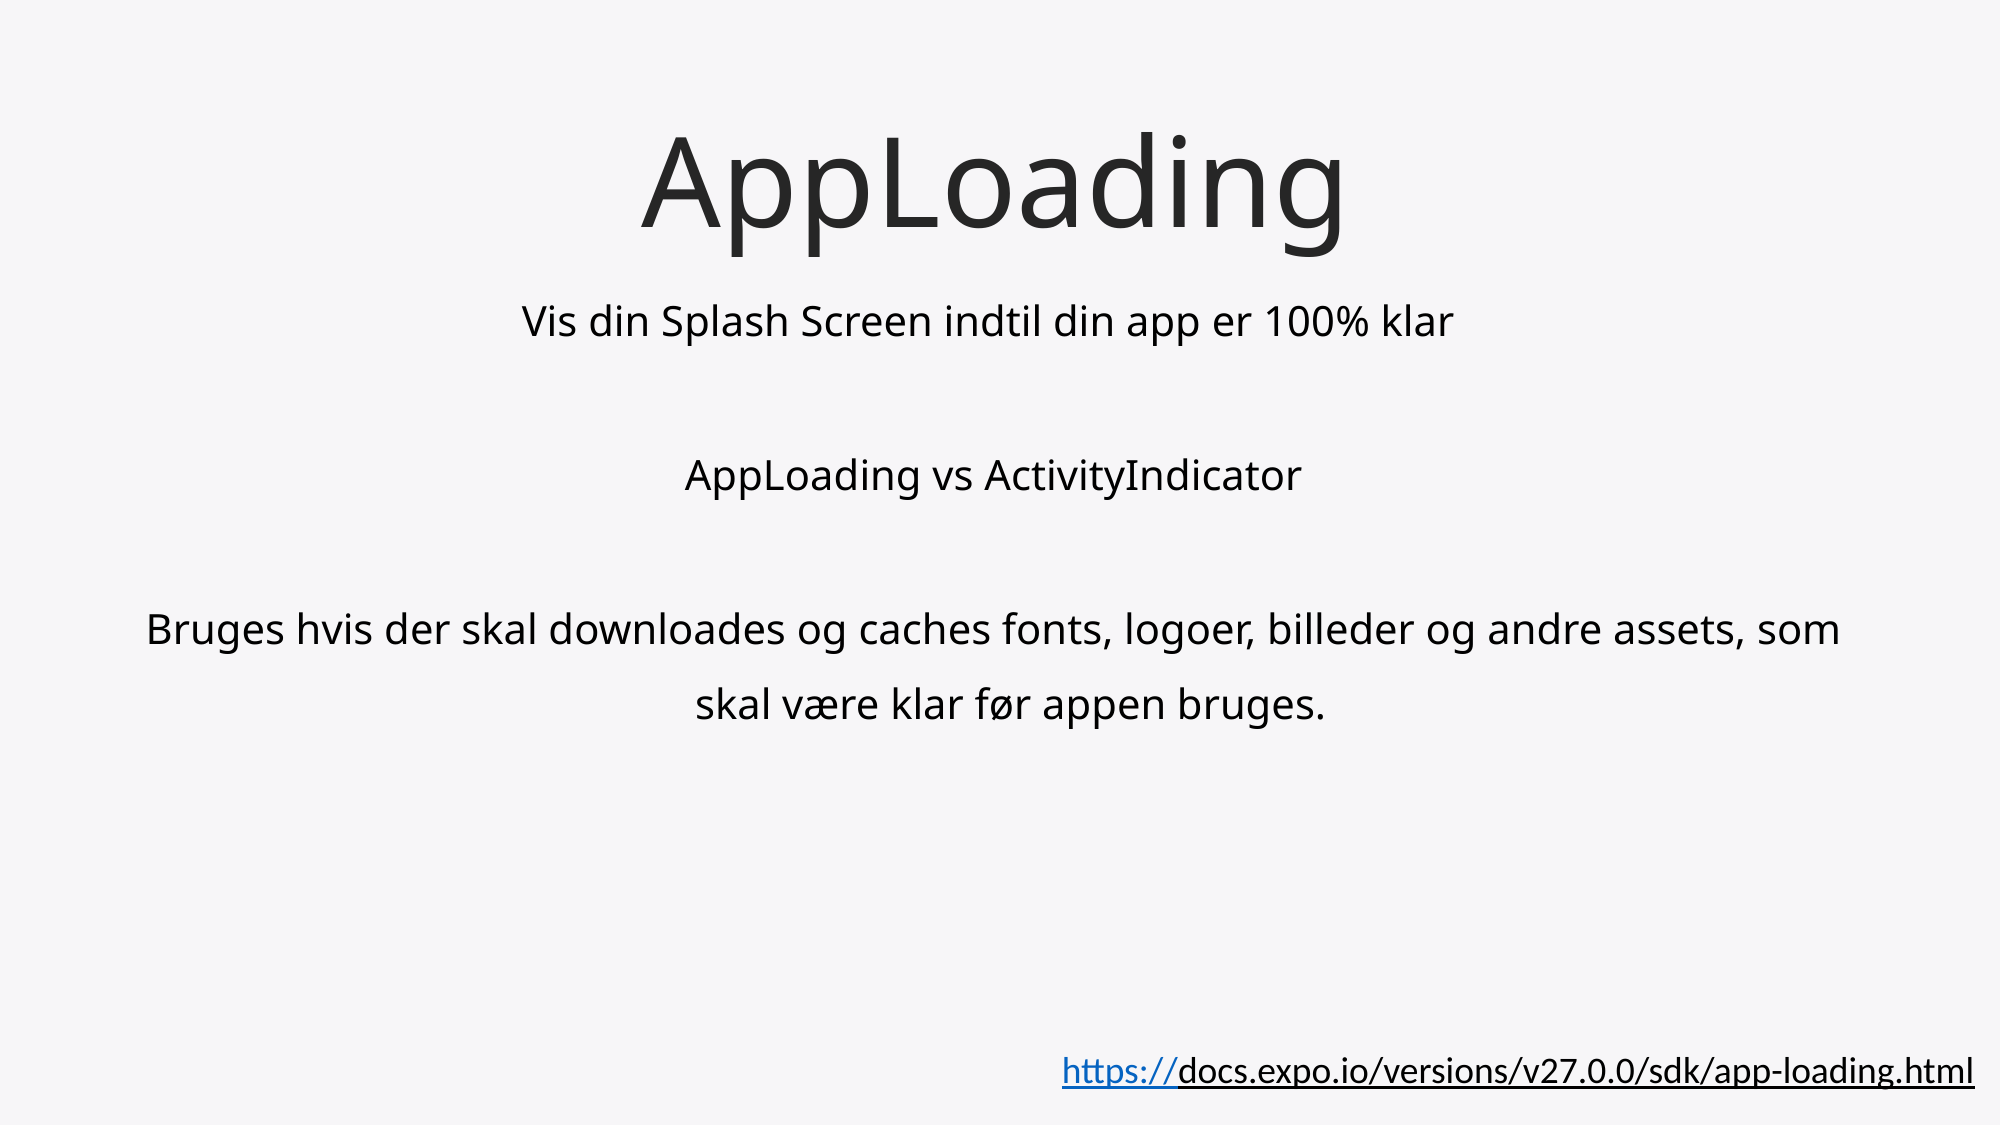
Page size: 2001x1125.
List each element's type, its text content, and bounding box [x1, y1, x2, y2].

text_box https://docs.expo.io/versions/v27.0.0/sdk/app-loading.html [1047, 1038, 1999, 1099]
text_box Vis din Splash Screen indtil din app er 100% klar AppLoading vs ActivityIndicator Bruges hvis der skal downloades og caches fonts, logoer, billeder og andre assets, som skal være klar før appen bruges. [122, 262, 1864, 890]
title AppLoading [246, 95, 1747, 262]
